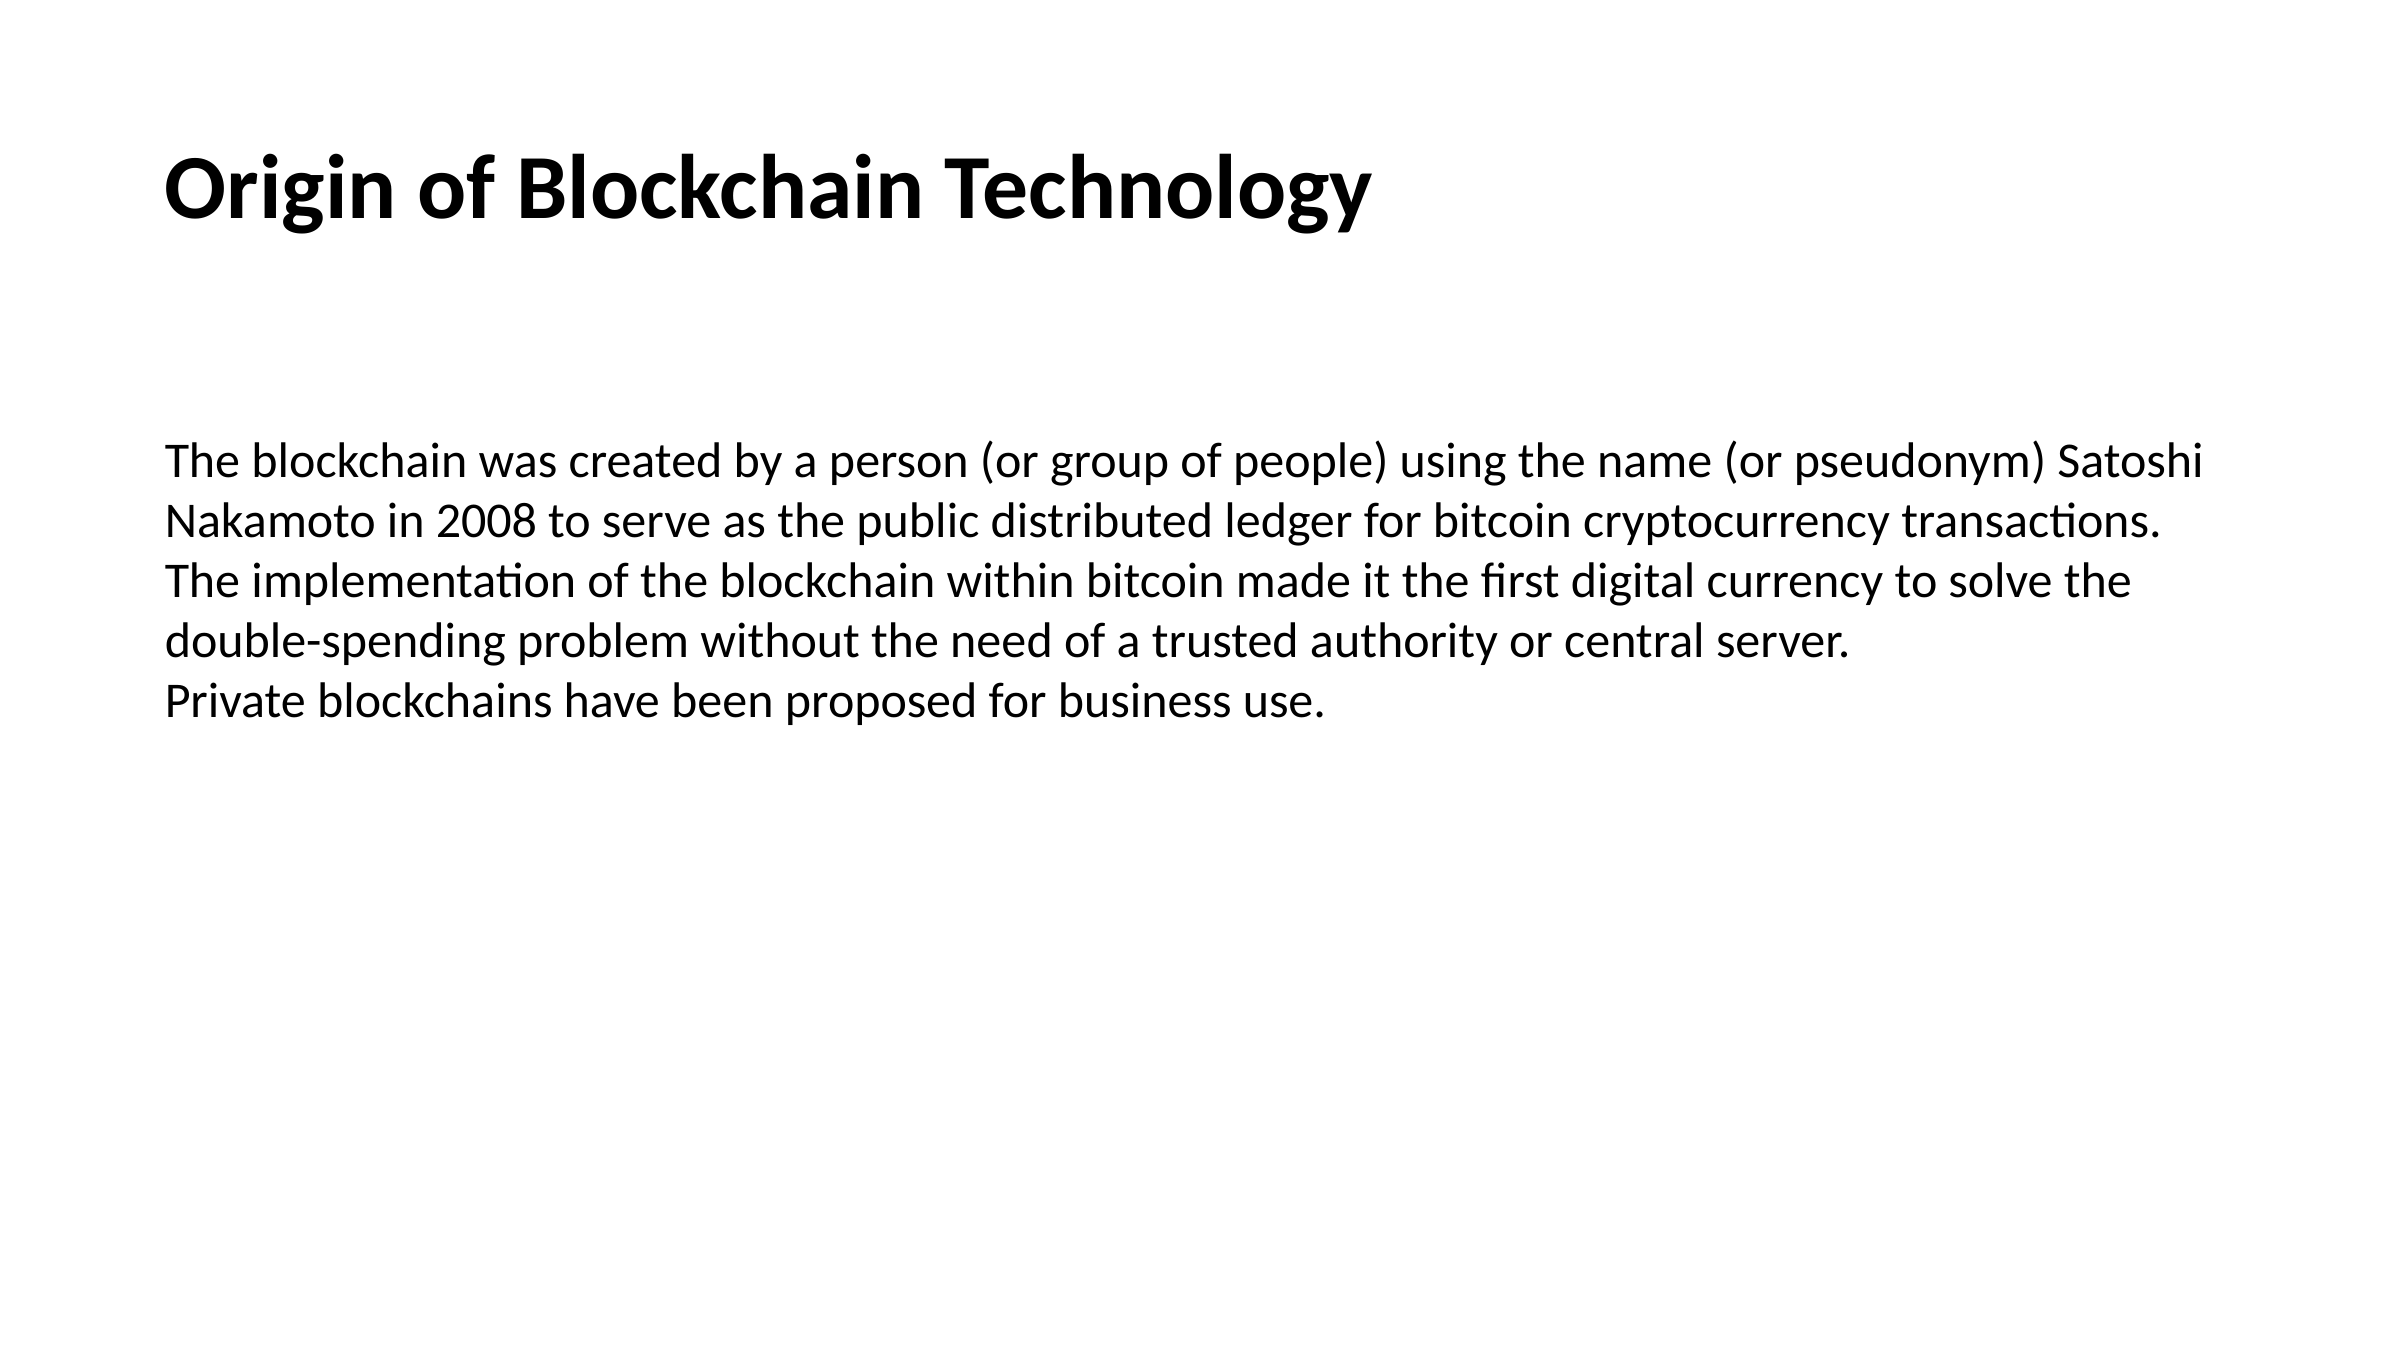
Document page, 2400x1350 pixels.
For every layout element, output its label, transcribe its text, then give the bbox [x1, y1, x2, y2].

text_box Origin of Blockchain Technology [149, 74, 2250, 245]
text_box The blockchain was created by a person (or group of people) using the name (or pseudonym) Satoshi Nakamoto in 2008 to serve as the public distributed ledger for bitcoin cryptocurrency transactions. The implementation of the blockchain within bitcoin made it the first digital currency to solve the double-spending problem without the need of a trusted authority or central server. Private blockchains have been proposed for business use. [149, 374, 2250, 735]
